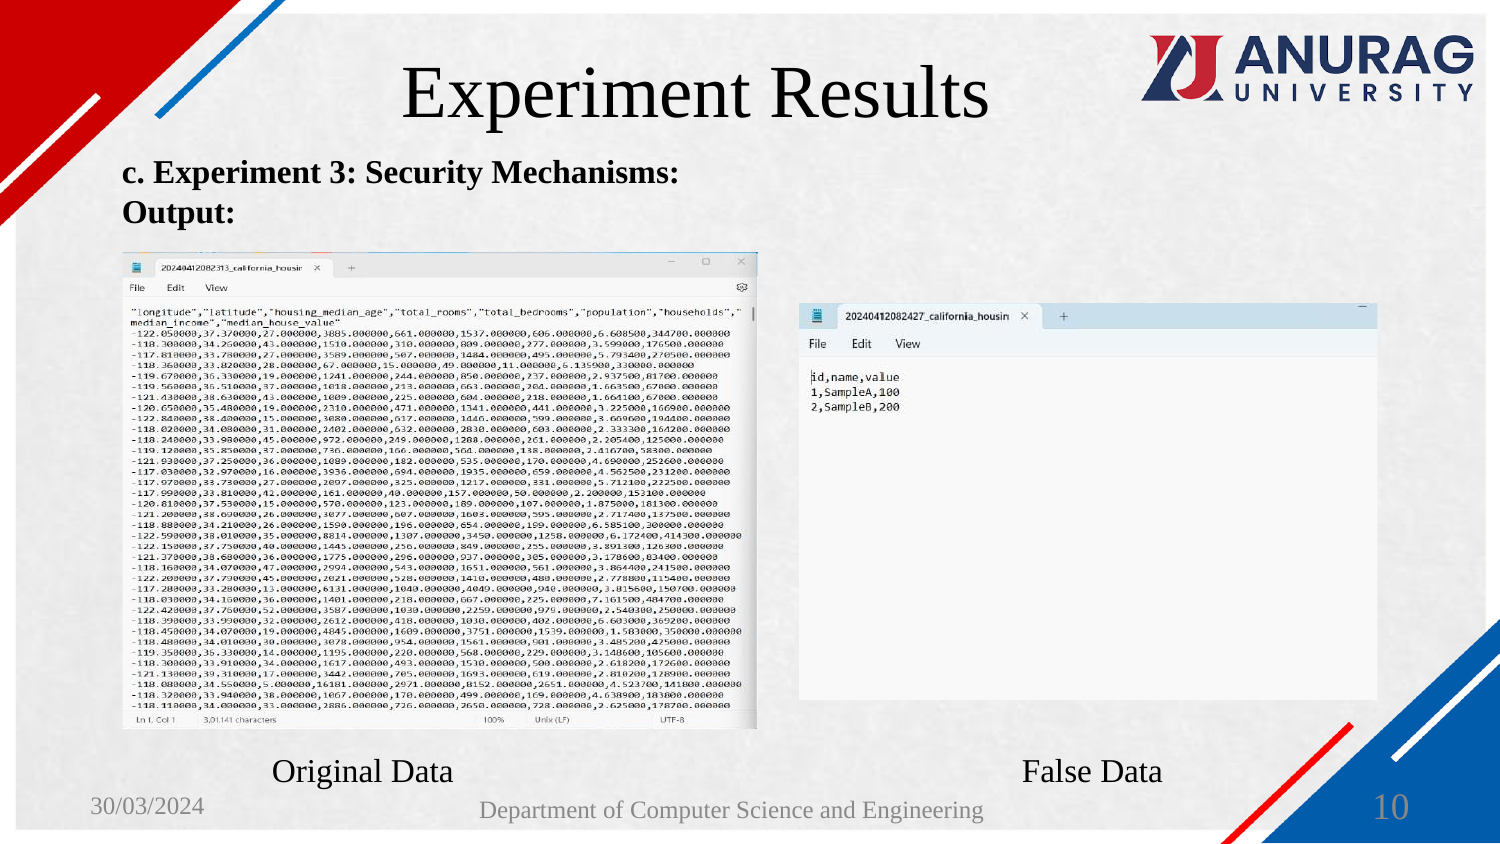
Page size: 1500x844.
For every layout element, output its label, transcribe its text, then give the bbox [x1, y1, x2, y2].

text_box c. Experiment 3: Security Mechanisms: Output: Original Data False Data [106, 142, 1410, 797]
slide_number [75, 782, 388, 827]
slide_number 10 [1075, 782, 1425, 827]
footer Department of Computer Science and Engineering [388, 797, 1075, 831]
title Experiment Results [203, 36, 1208, 140]
picture [0, 0, 1500, 844]
